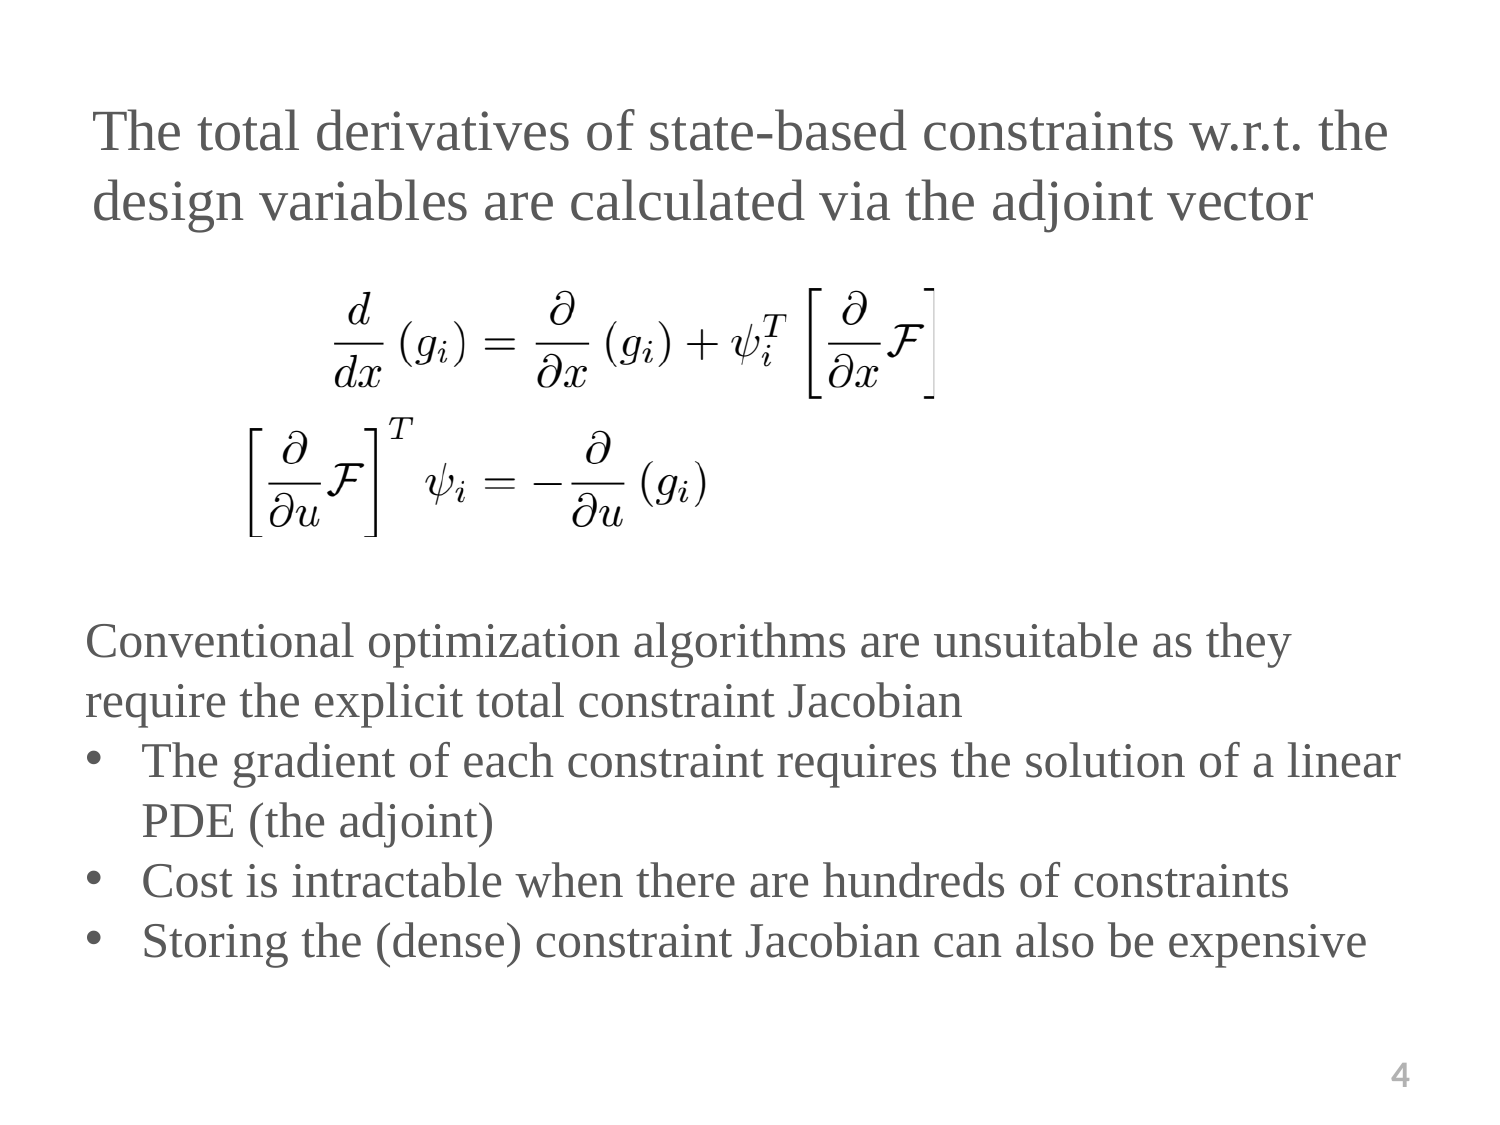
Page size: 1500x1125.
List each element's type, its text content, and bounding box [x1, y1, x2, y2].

text_box Conventional optimization algorithms are unsuitable as they require the explicit total constraint Jacobian The gradient of each constraint requires the solution of a linear PDE (the adjoint) Cost is intractable when there are hundreds of constraints Storing the (dense) constraint Jacobian can also be expensive [70, 600, 1457, 975]
picture [249, 288, 935, 537]
text_box The total derivatives of state-based constraints w.r.t. the design variables are calculated via the adjoint vector [77, 85, 1425, 240]
slide_number 4 [1074, 1042, 1425, 1103]
